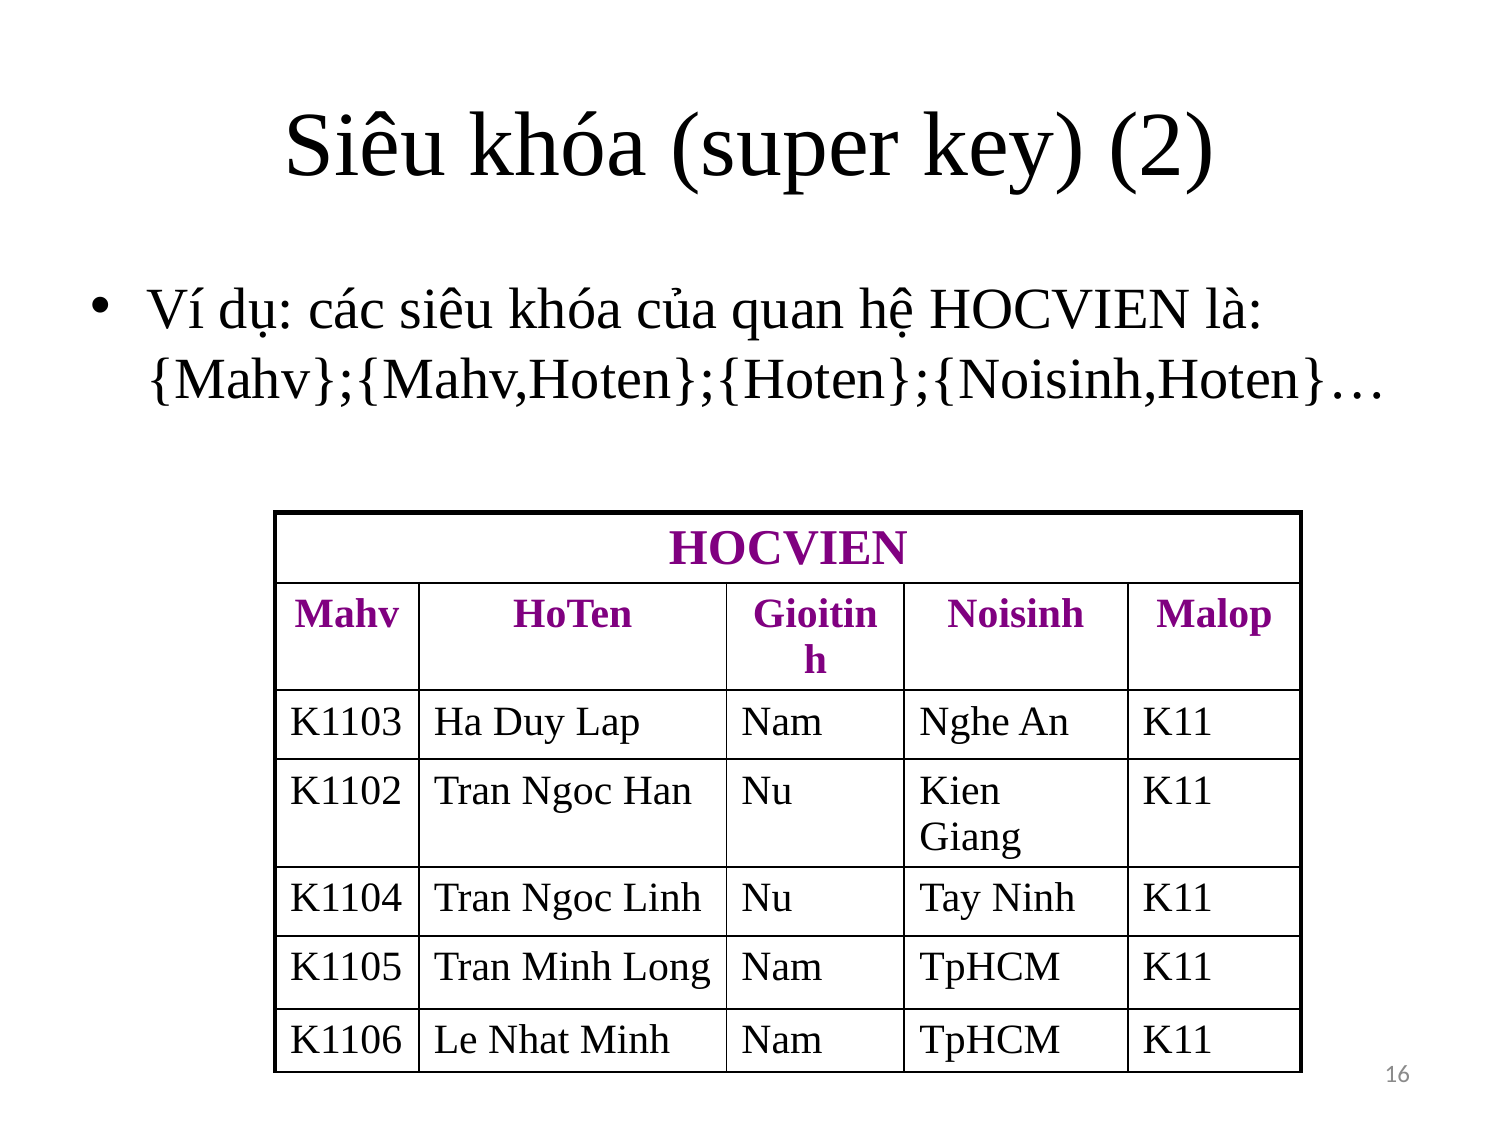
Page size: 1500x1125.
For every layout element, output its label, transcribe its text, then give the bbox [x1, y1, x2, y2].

table_cell Tay Ninh [905, 868, 1127, 935]
table_cell Ha Duy Lap [420, 691, 726, 758]
table_header HOCVIEN [277, 515, 1299, 582]
table_cell Nam [727, 691, 903, 758]
table_cell Nam [727, 1010, 903, 1071]
table_cell TpHCM [905, 1010, 1127, 1071]
table_cell Nghe An [905, 691, 1127, 758]
table_cell K1104 [277, 868, 418, 935]
table_cell Nam [727, 937, 903, 1008]
table_cell Nu [727, 868, 903, 935]
table_cell Nu [727, 760, 903, 866]
table_cell Gioitinh [727, 584, 903, 689]
table_cell K11 [1129, 1010, 1299, 1042]
table_cell K11 [1129, 691, 1299, 758]
table_cell TpHCM [905, 937, 1127, 1008]
table_cell K1105 [277, 937, 418, 1008]
table_cell Kien Giang [905, 760, 1127, 866]
table_cell K1102 [277, 760, 418, 866]
title Siêu khóa (super key) (2) [75, 45, 1425, 233]
table_cell K11 [1129, 760, 1299, 866]
table_cell Tran Minh Long [420, 937, 726, 1008]
table_cell HoTen [420, 584, 726, 689]
table_cell Tran Ngoc Linh [420, 868, 726, 935]
table_cell Malop [1129, 584, 1299, 689]
table_cell Le Nhat Minh [420, 1010, 726, 1071]
table_cell Tran Ngoc Han [420, 760, 726, 866]
table_cell Noisinh [905, 584, 1127, 689]
table_cell K11 [1129, 868, 1299, 935]
list Ví dụ: các siêu khóa của quan hệ HOCVIEN là: {Mahv};{Mahv,Hoten};{Hoten};{Noisinh,Hoten}… [75, 262, 1425, 1005]
table_cell K1106 [277, 1010, 418, 1071]
table_cell Mahv [277, 584, 418, 689]
table_cell K11 [1129, 937, 1299, 1008]
table_cell K1103 [277, 691, 418, 758]
slide_number 16 [1074, 1042, 1425, 1103]
